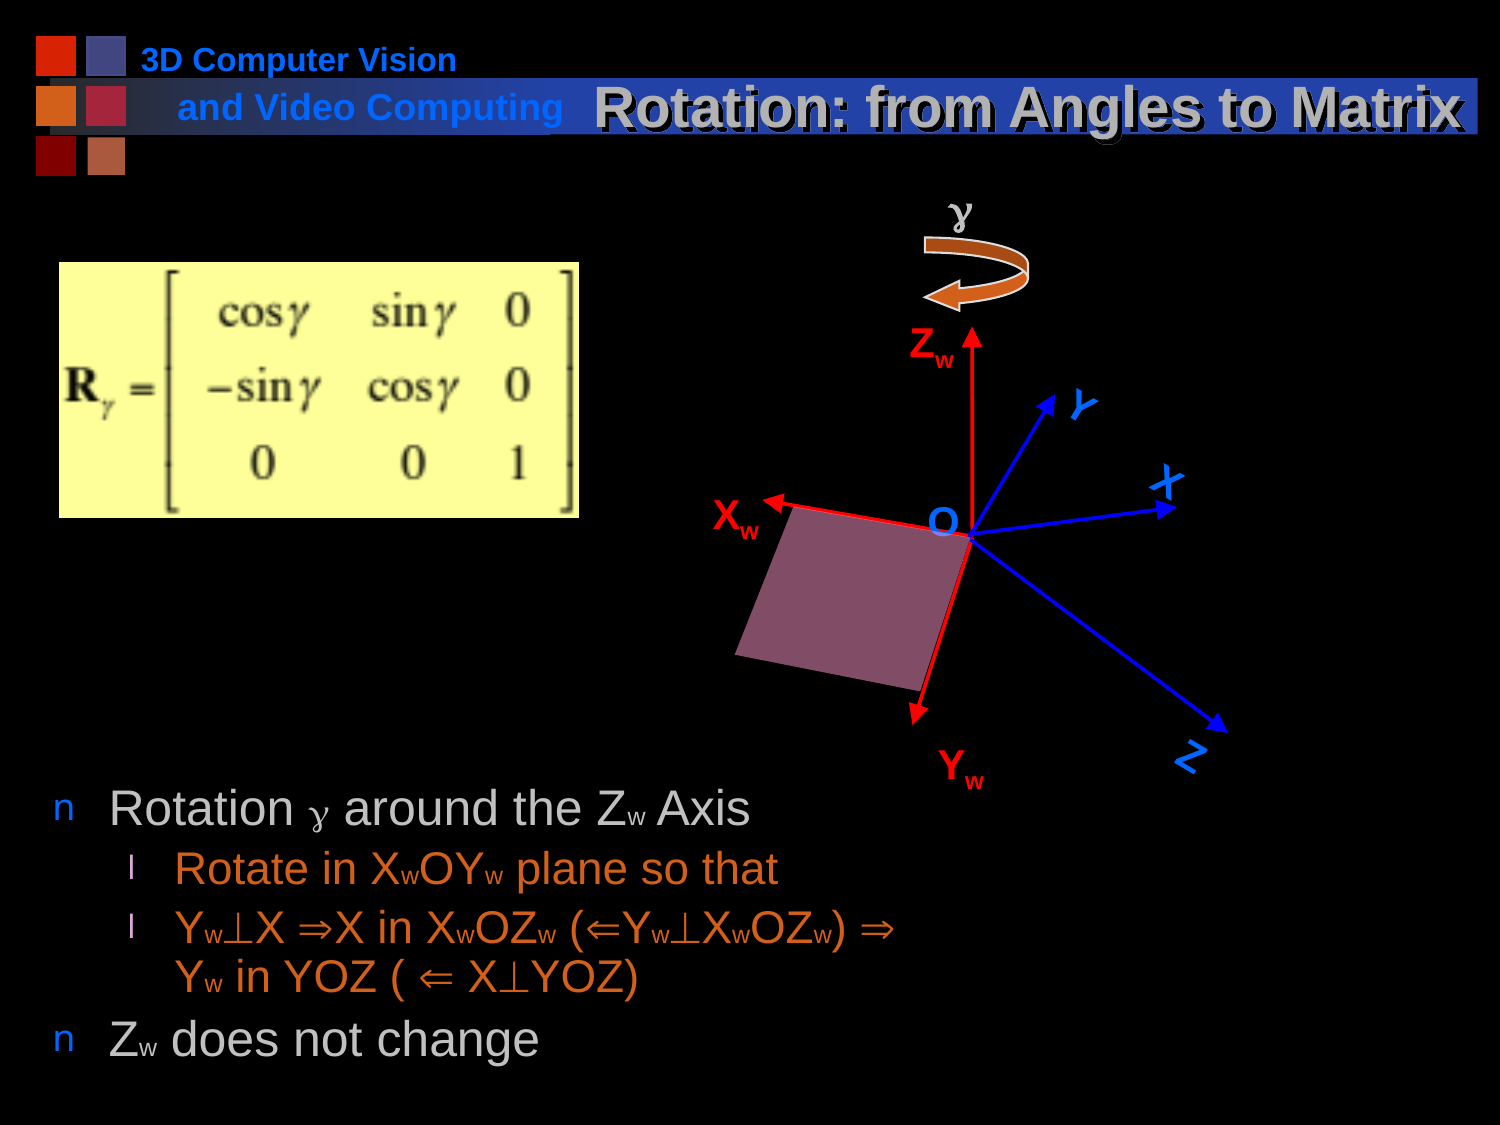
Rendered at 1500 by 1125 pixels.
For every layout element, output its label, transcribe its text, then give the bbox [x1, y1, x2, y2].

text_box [712, 174, 1279, 801]
list Rotation g around the Zw Axis Rotate in XwOYw plane so that YwX X in XwOZw (YwXwOZw)  Yw in YOZ (  XYOZ) Zw does not change [36, 774, 926, 1088]
title Rotation: from Angles to Matrix [561, 46, 1495, 148]
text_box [58, 262, 580, 519]
